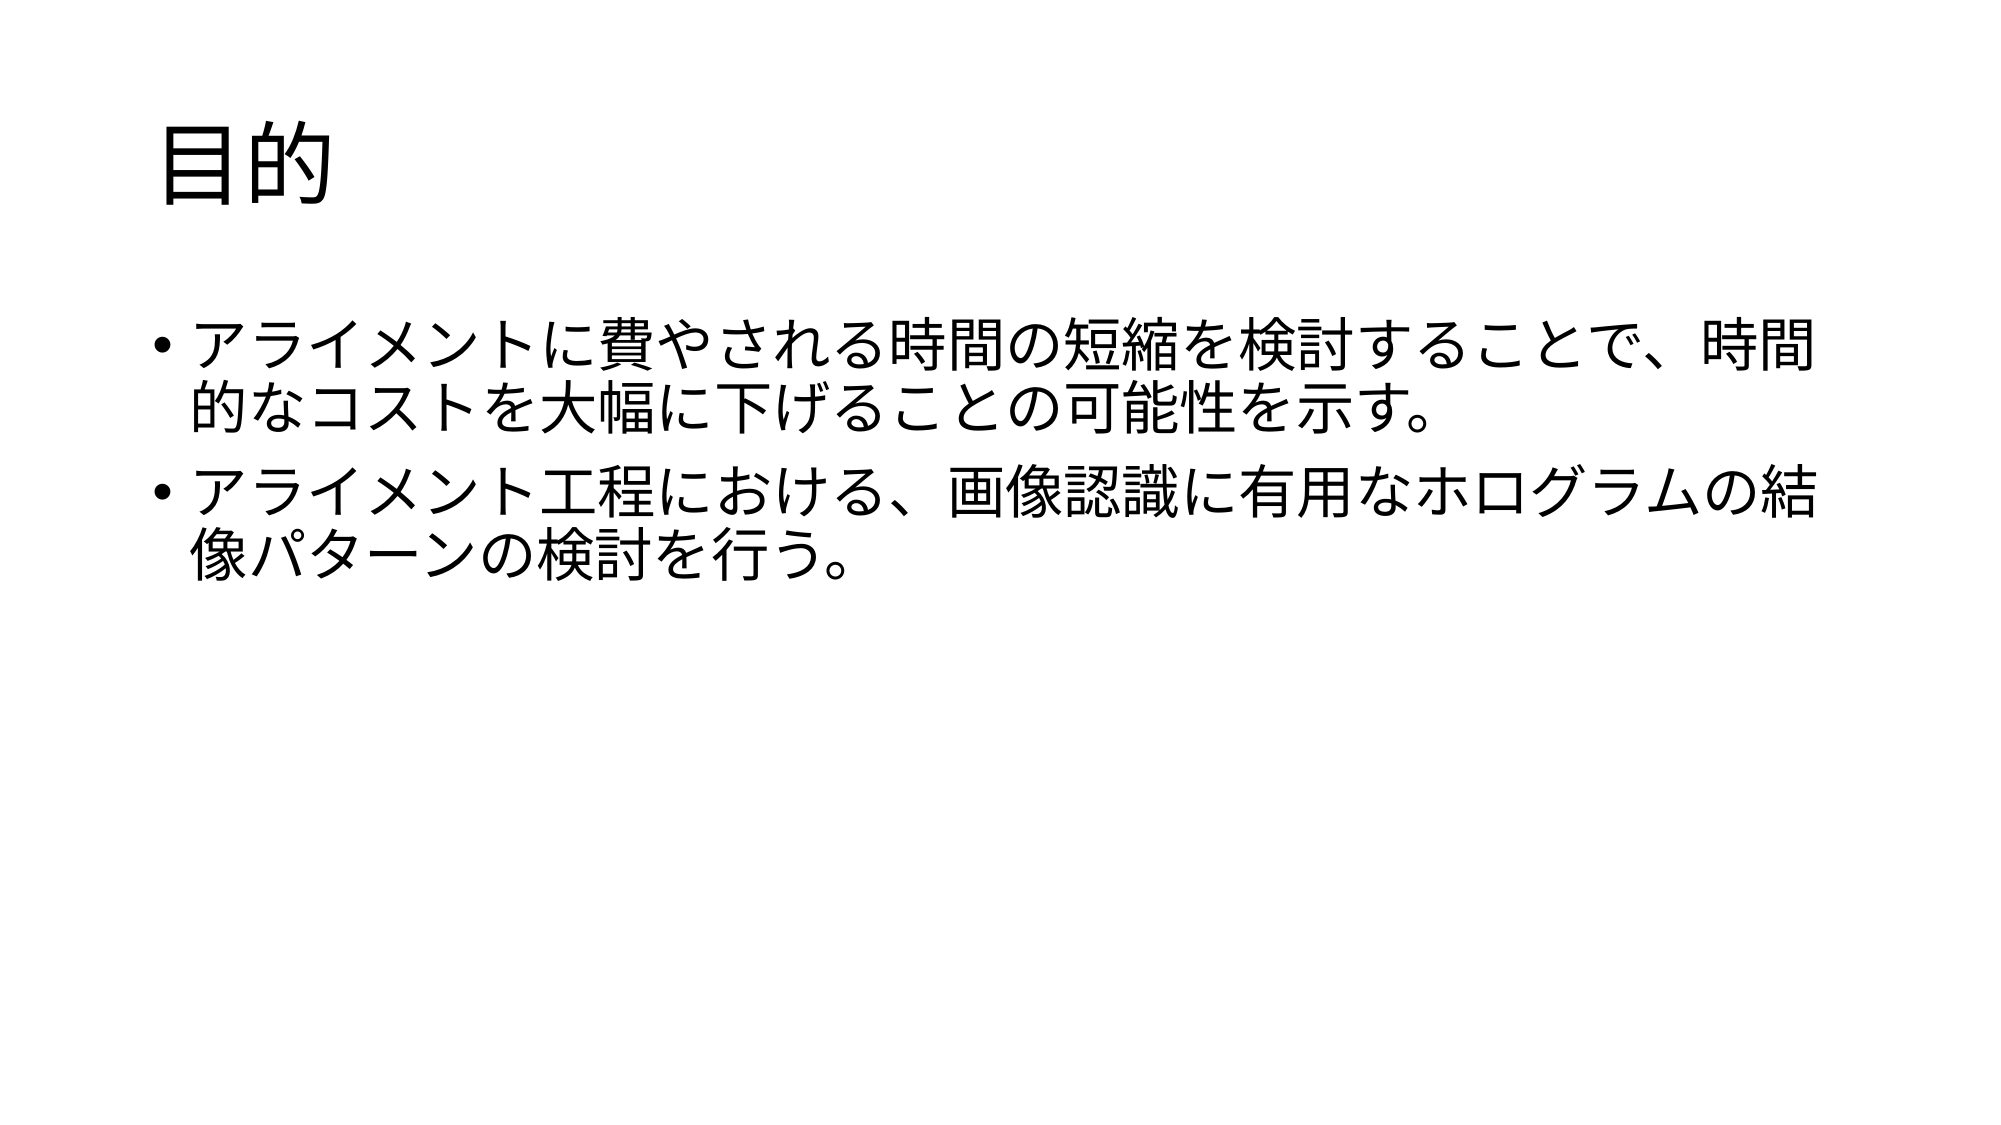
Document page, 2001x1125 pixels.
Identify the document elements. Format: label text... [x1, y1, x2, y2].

list アライメントに費やされる時間の短縮を検討することで、時間的なコストを大幅に下げることの可能性を示す。 アライメント工程における、画像認識に有用なホログラムの結像パターンの検討を行う。 [137, 308, 1863, 1023]
title 目的 [137, 59, 1863, 278]
